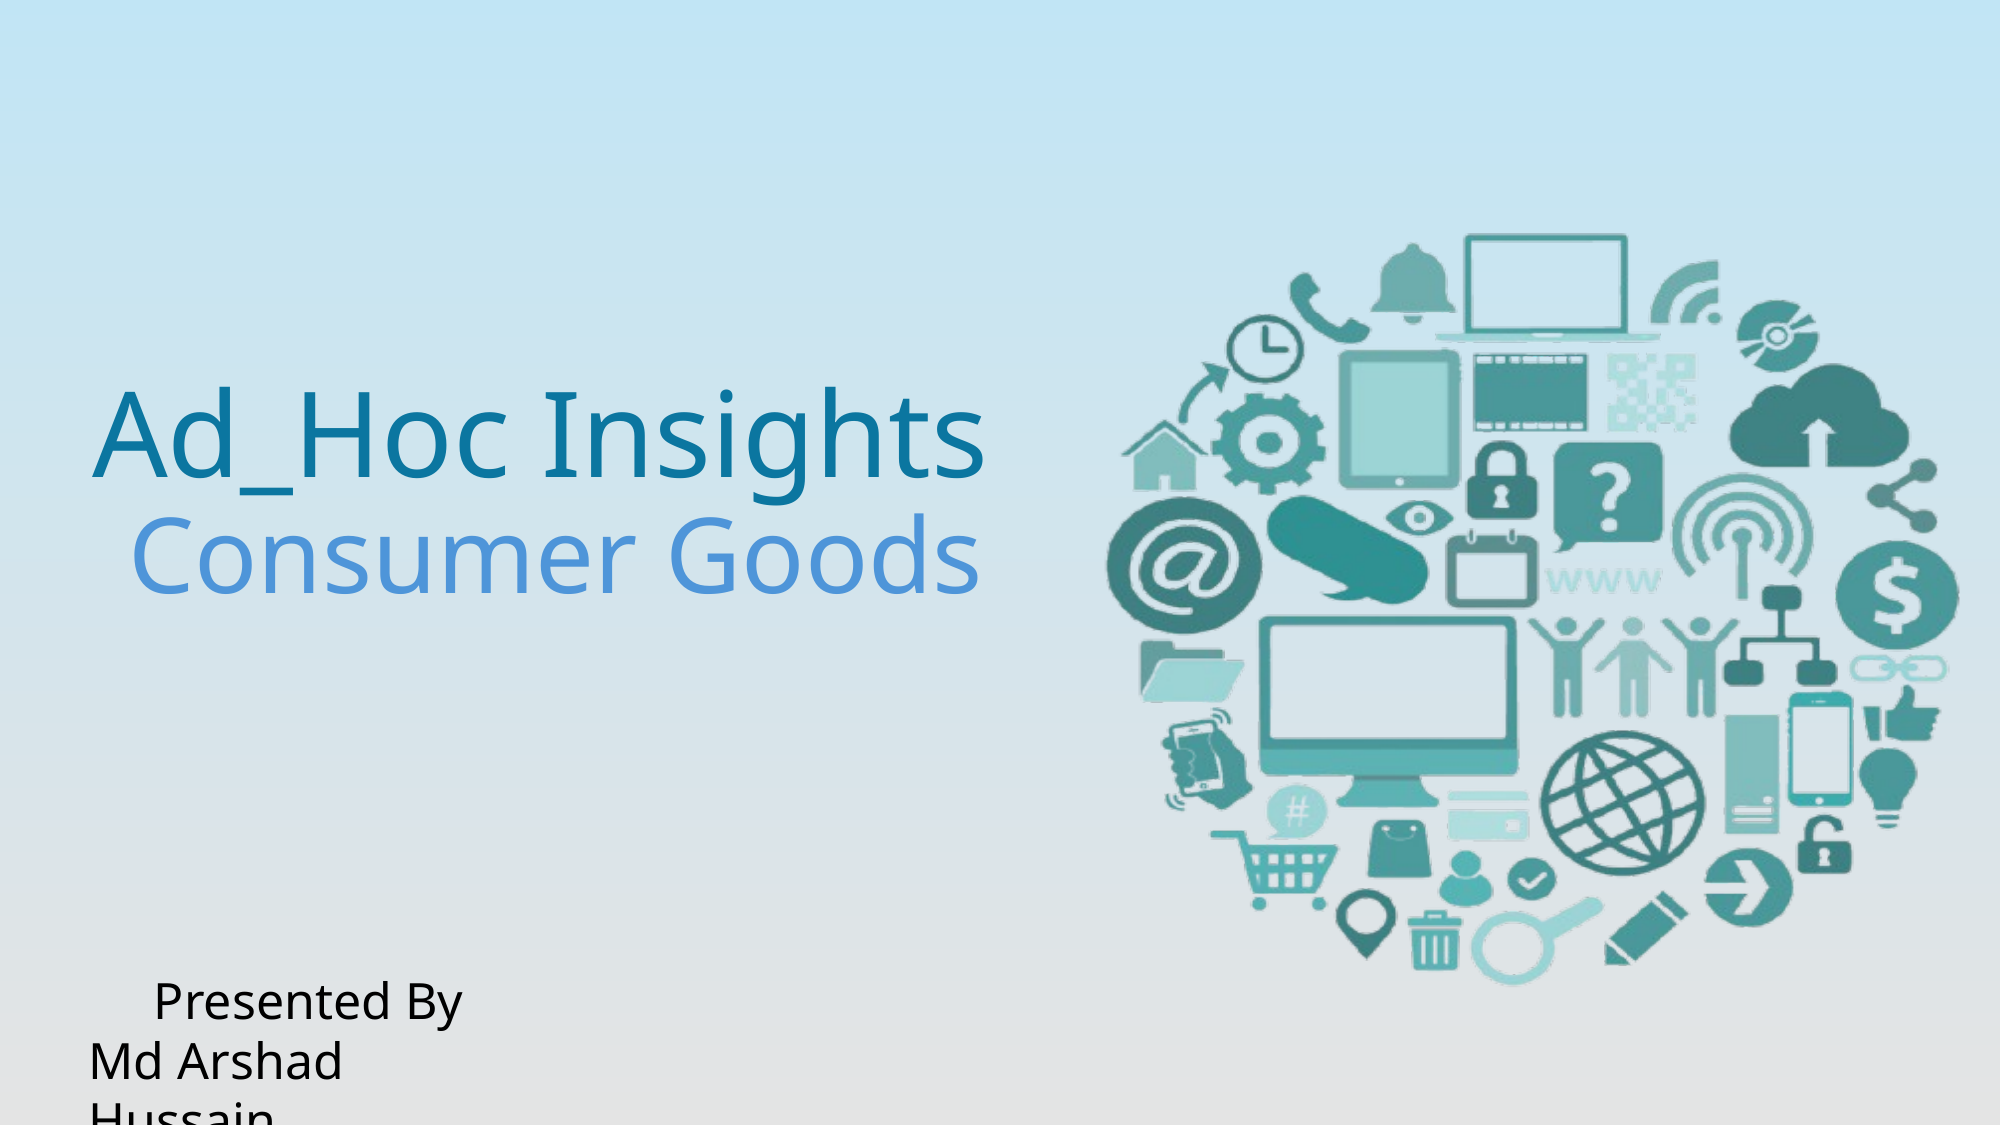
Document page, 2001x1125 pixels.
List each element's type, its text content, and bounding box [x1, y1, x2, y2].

title Ad_Hoc Insights Consumer Goods [0, 236, 1013, 767]
picture [1013, 189, 2000, 1031]
text_box Presented By Md Arshad Hussain [74, 962, 557, 1125]
